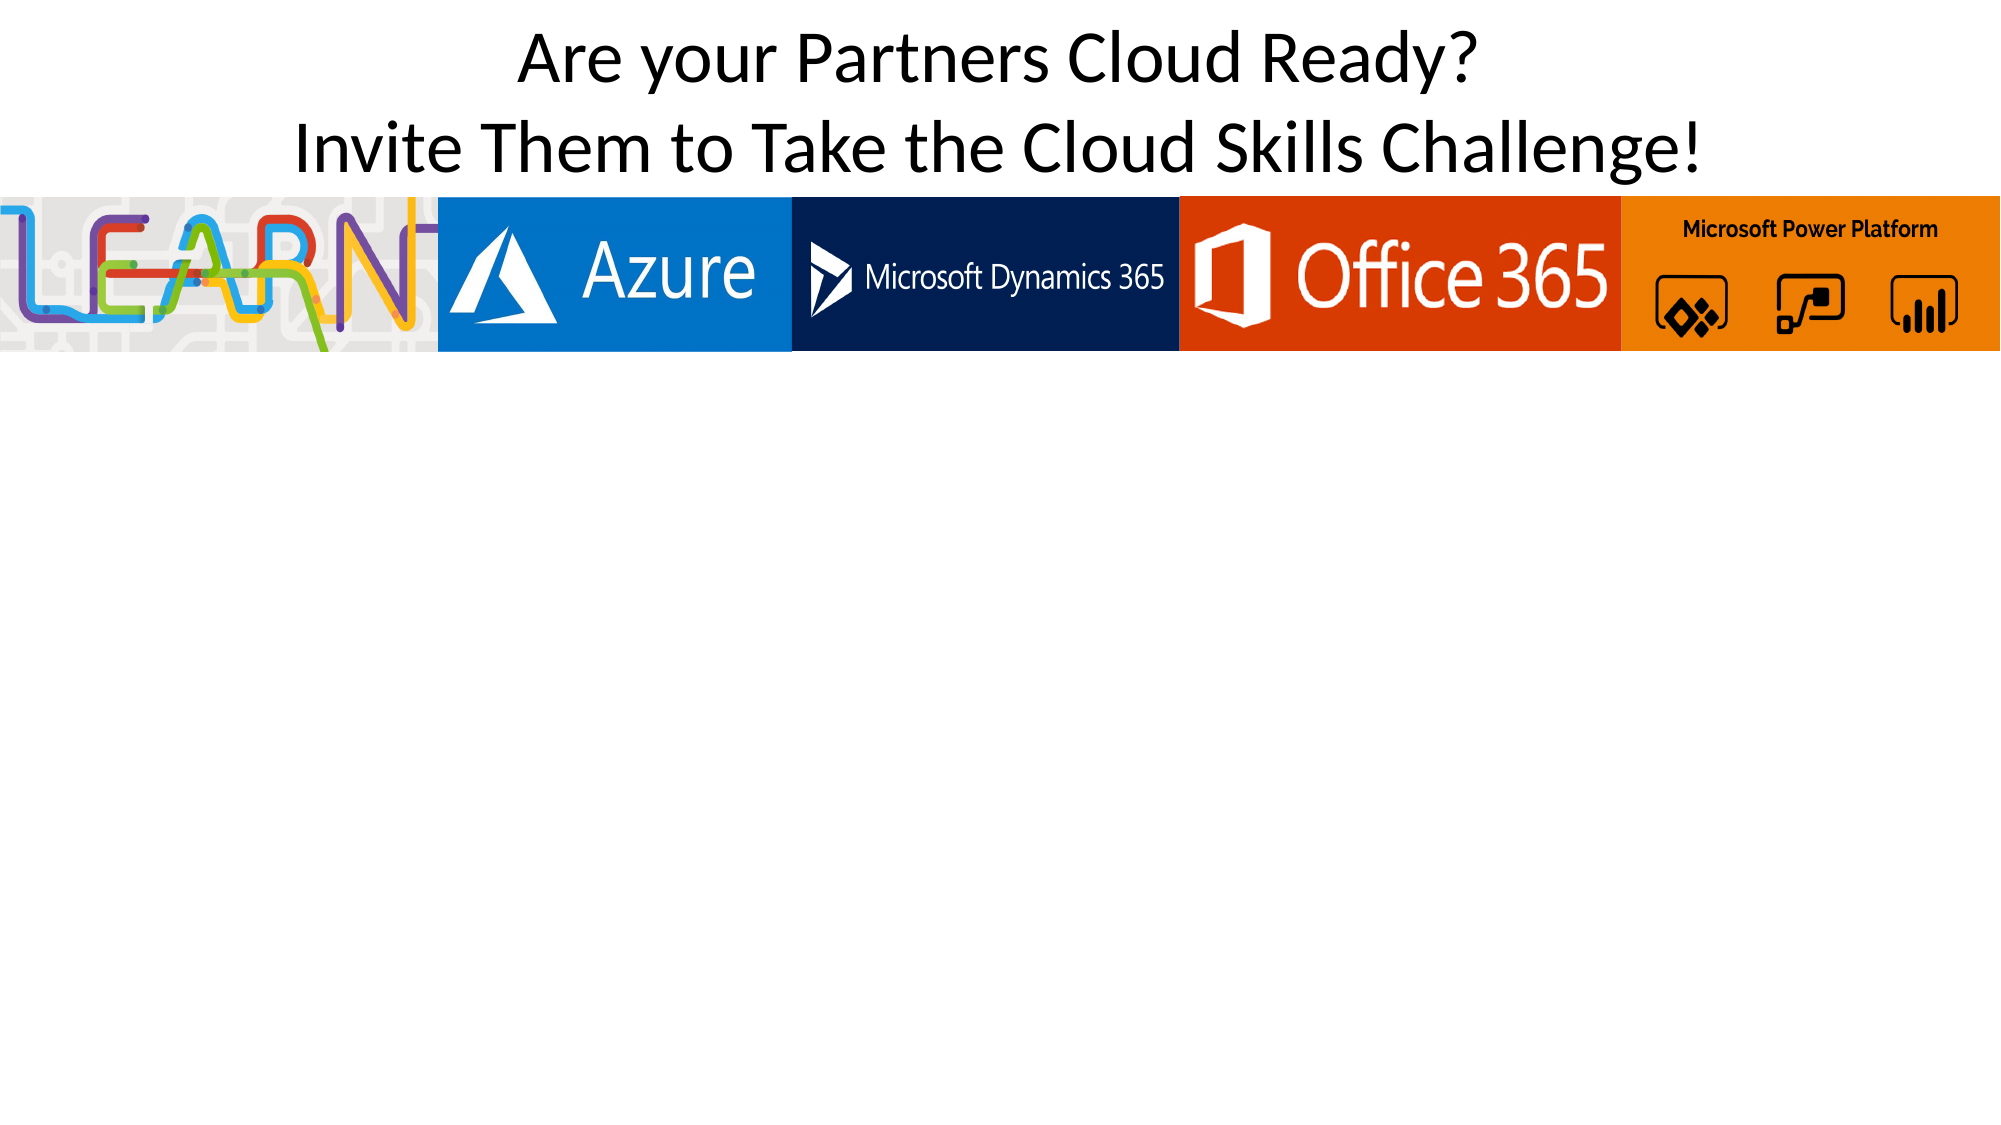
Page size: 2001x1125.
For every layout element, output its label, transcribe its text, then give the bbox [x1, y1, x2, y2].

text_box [0, 196, 2000, 353]
text_box Are your Partners Cloud Ready? Invite Them to Take the Cloud Skills Challenge! [0, 0, 2000, 195]
